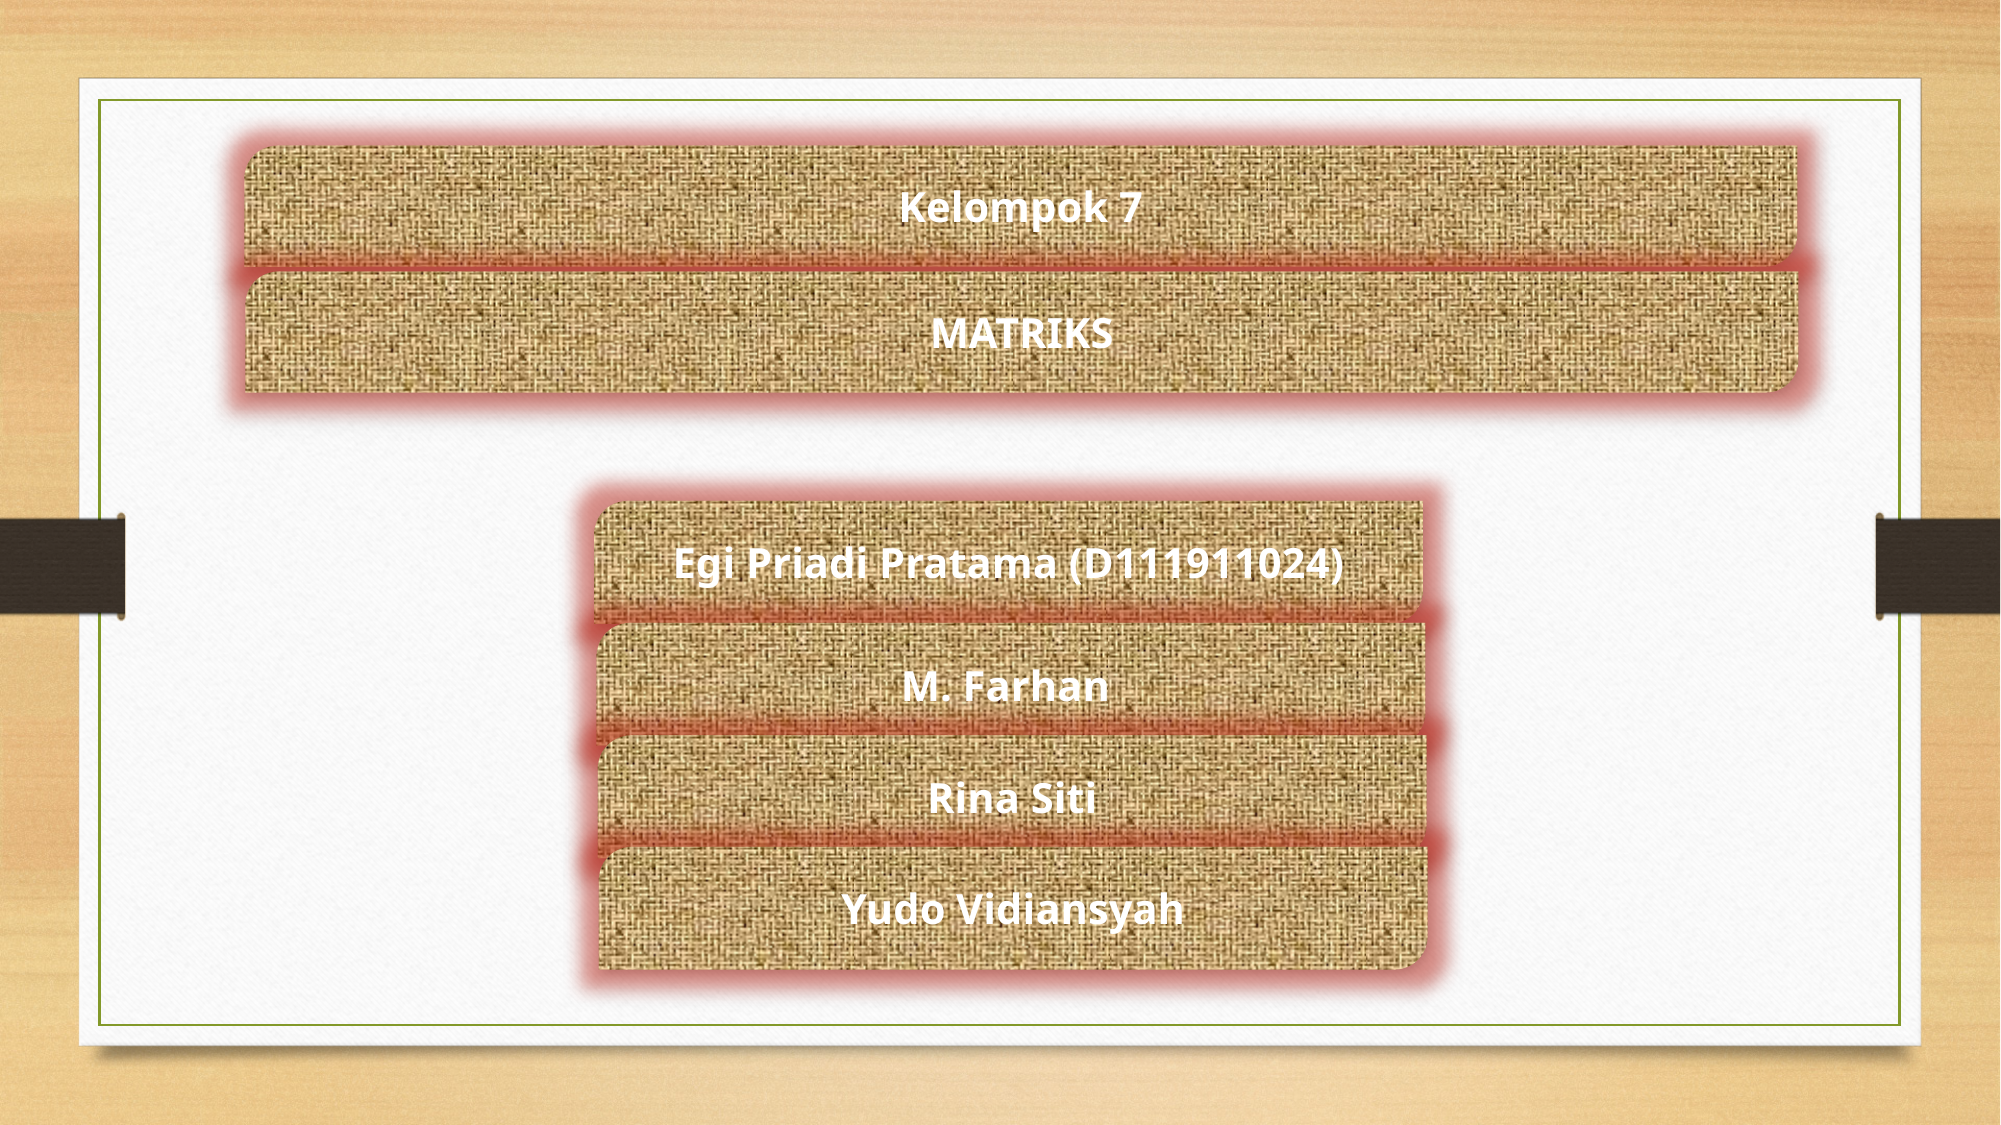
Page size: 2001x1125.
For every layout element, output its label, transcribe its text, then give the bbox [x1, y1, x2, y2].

text_box Yudo Vidiansyah [597, 845, 1429, 971]
text_box Egi Priadi Pratama (D111911024) [592, 499, 1425, 600]
text_box Kelompok 7 [242, 144, 1799, 252]
text_box Rina Siti [596, 734, 1428, 824]
picture [0, 0, 2001, 1125]
text_box MATRIKS [244, 270, 1800, 394]
text_box M. Farhan [595, 621, 1427, 713]
